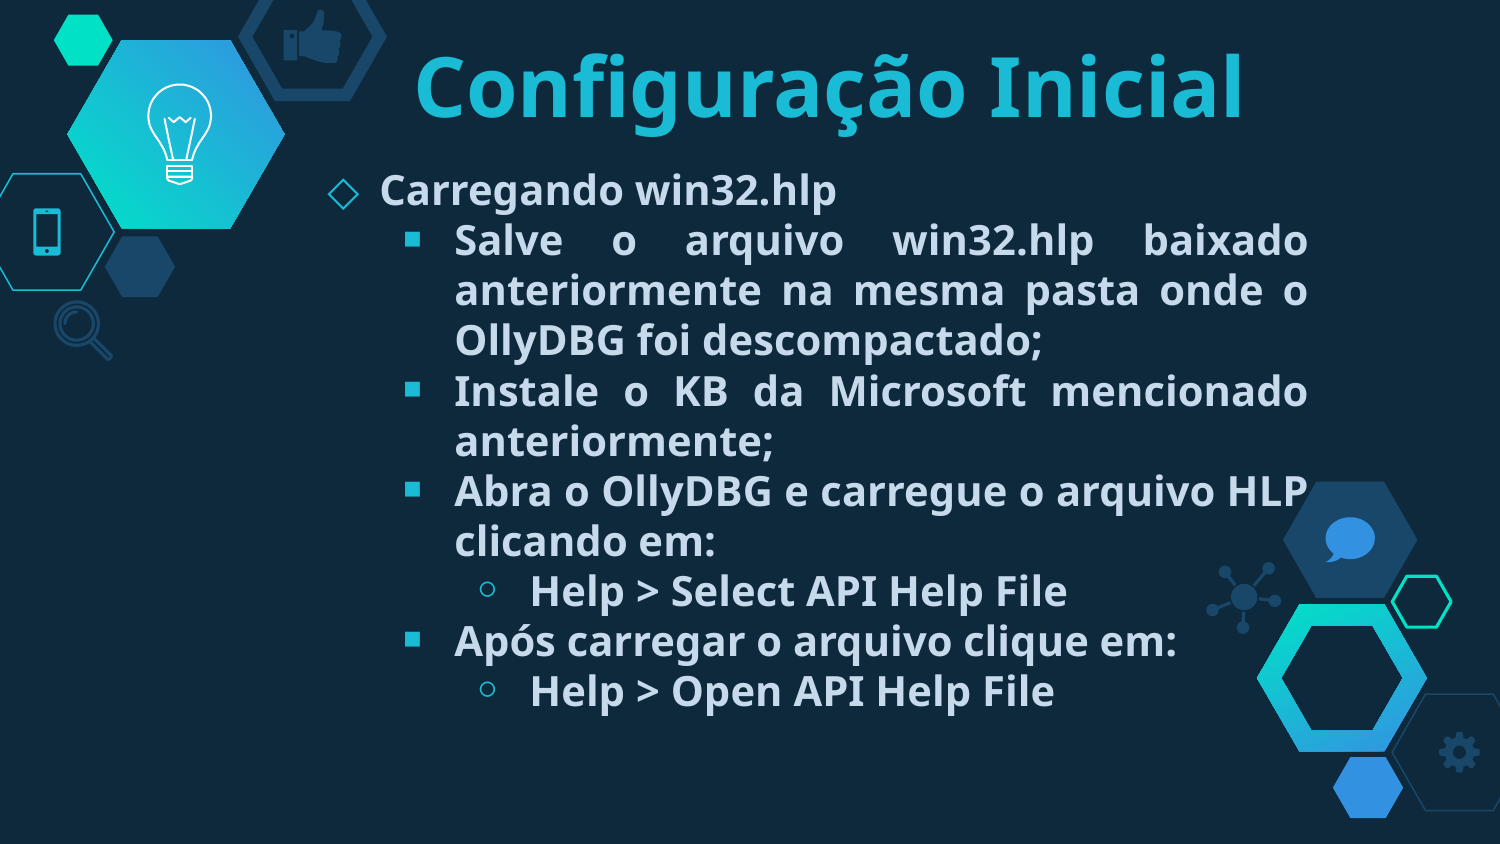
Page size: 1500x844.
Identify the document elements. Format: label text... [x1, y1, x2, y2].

title Configuração Inicial [398, 43, 1423, 150]
list Carregando win32.hlp Salve o arquivo win32.hlp baixado anteriormente na mesma pasta onde o OllyDBG foi descompactado; Instale o KB da Microsoft mencionado anteriormente; Abra o OllyDBG e carregue o arquivo HLP clicando em: Help > Select API Help File Após carregar o arquivo clique em: Help > Open API Help File [289, 149, 1325, 776]
